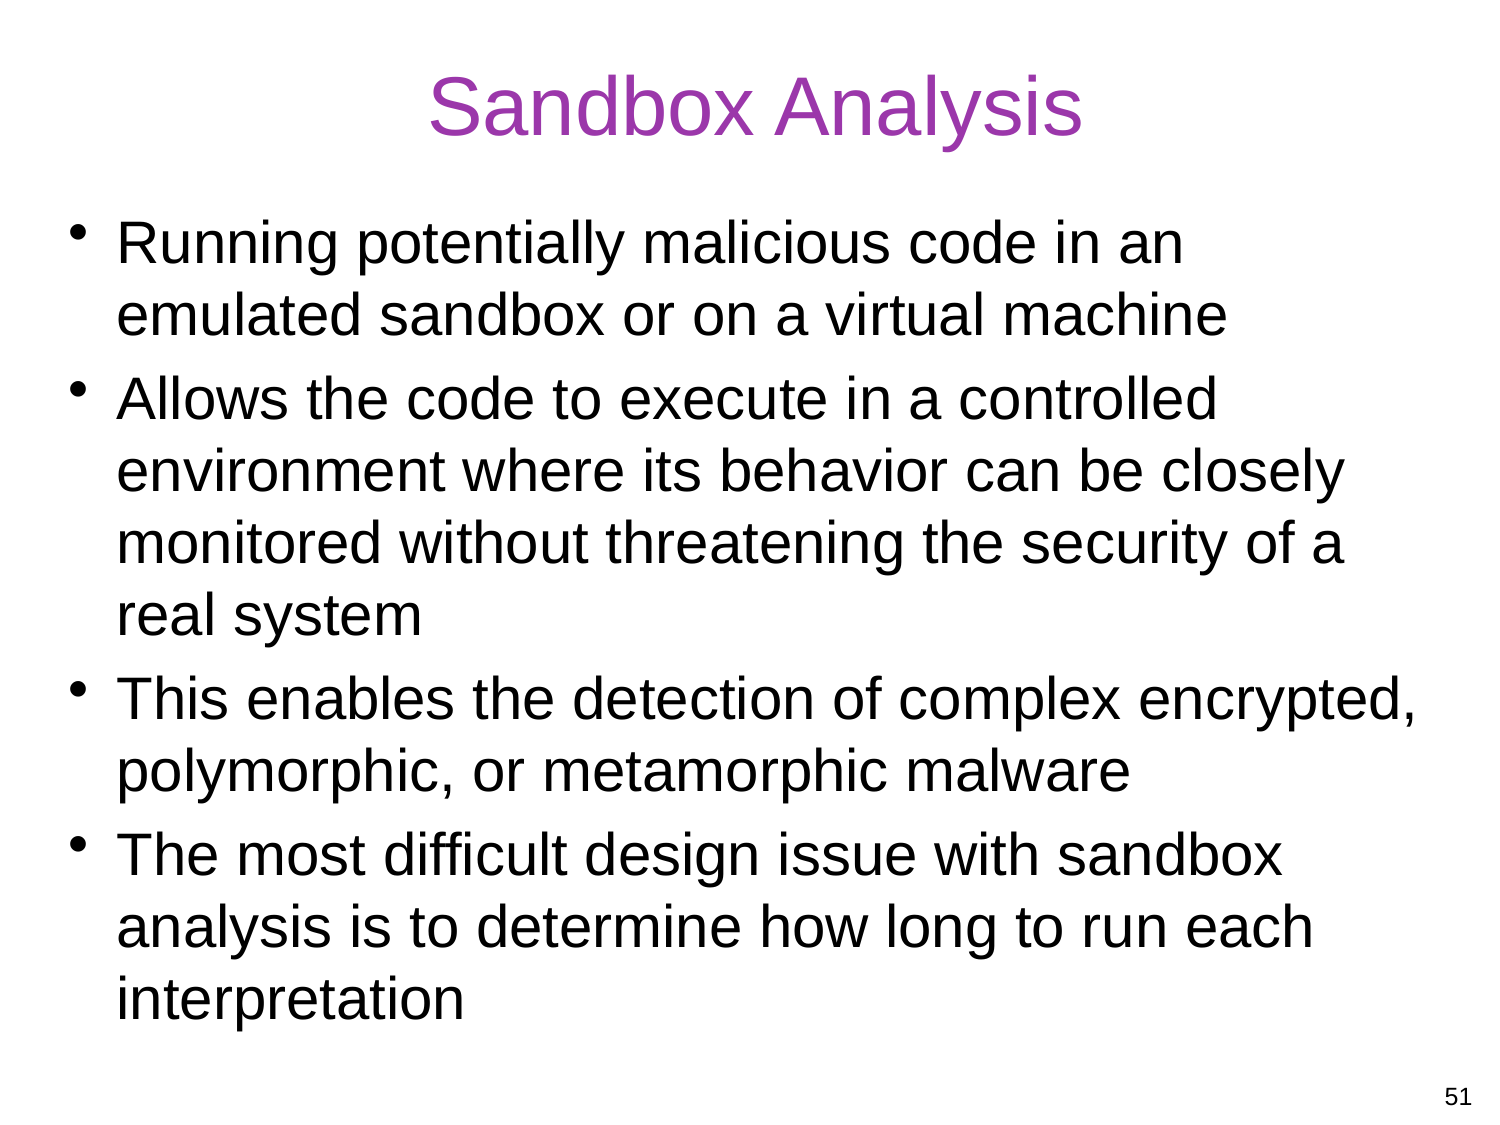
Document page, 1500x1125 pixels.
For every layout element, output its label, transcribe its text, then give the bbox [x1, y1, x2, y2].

slide_number 51 [1137, 1073, 1488, 1114]
title Sandbox Analysis [52, 30, 1459, 174]
list Running potentially malicious code in an emulated sandbox or on a virtual machine Allows the code to execute in a controlled environment where its behavior can be closely monitored without threatening the security of a real system This enables the detection of complex encrypted, polymorphic, or metamorphic malware The most difficult design issue with sandbox analysis is to determine how long to run each interpretation [52, 196, 1459, 1059]
